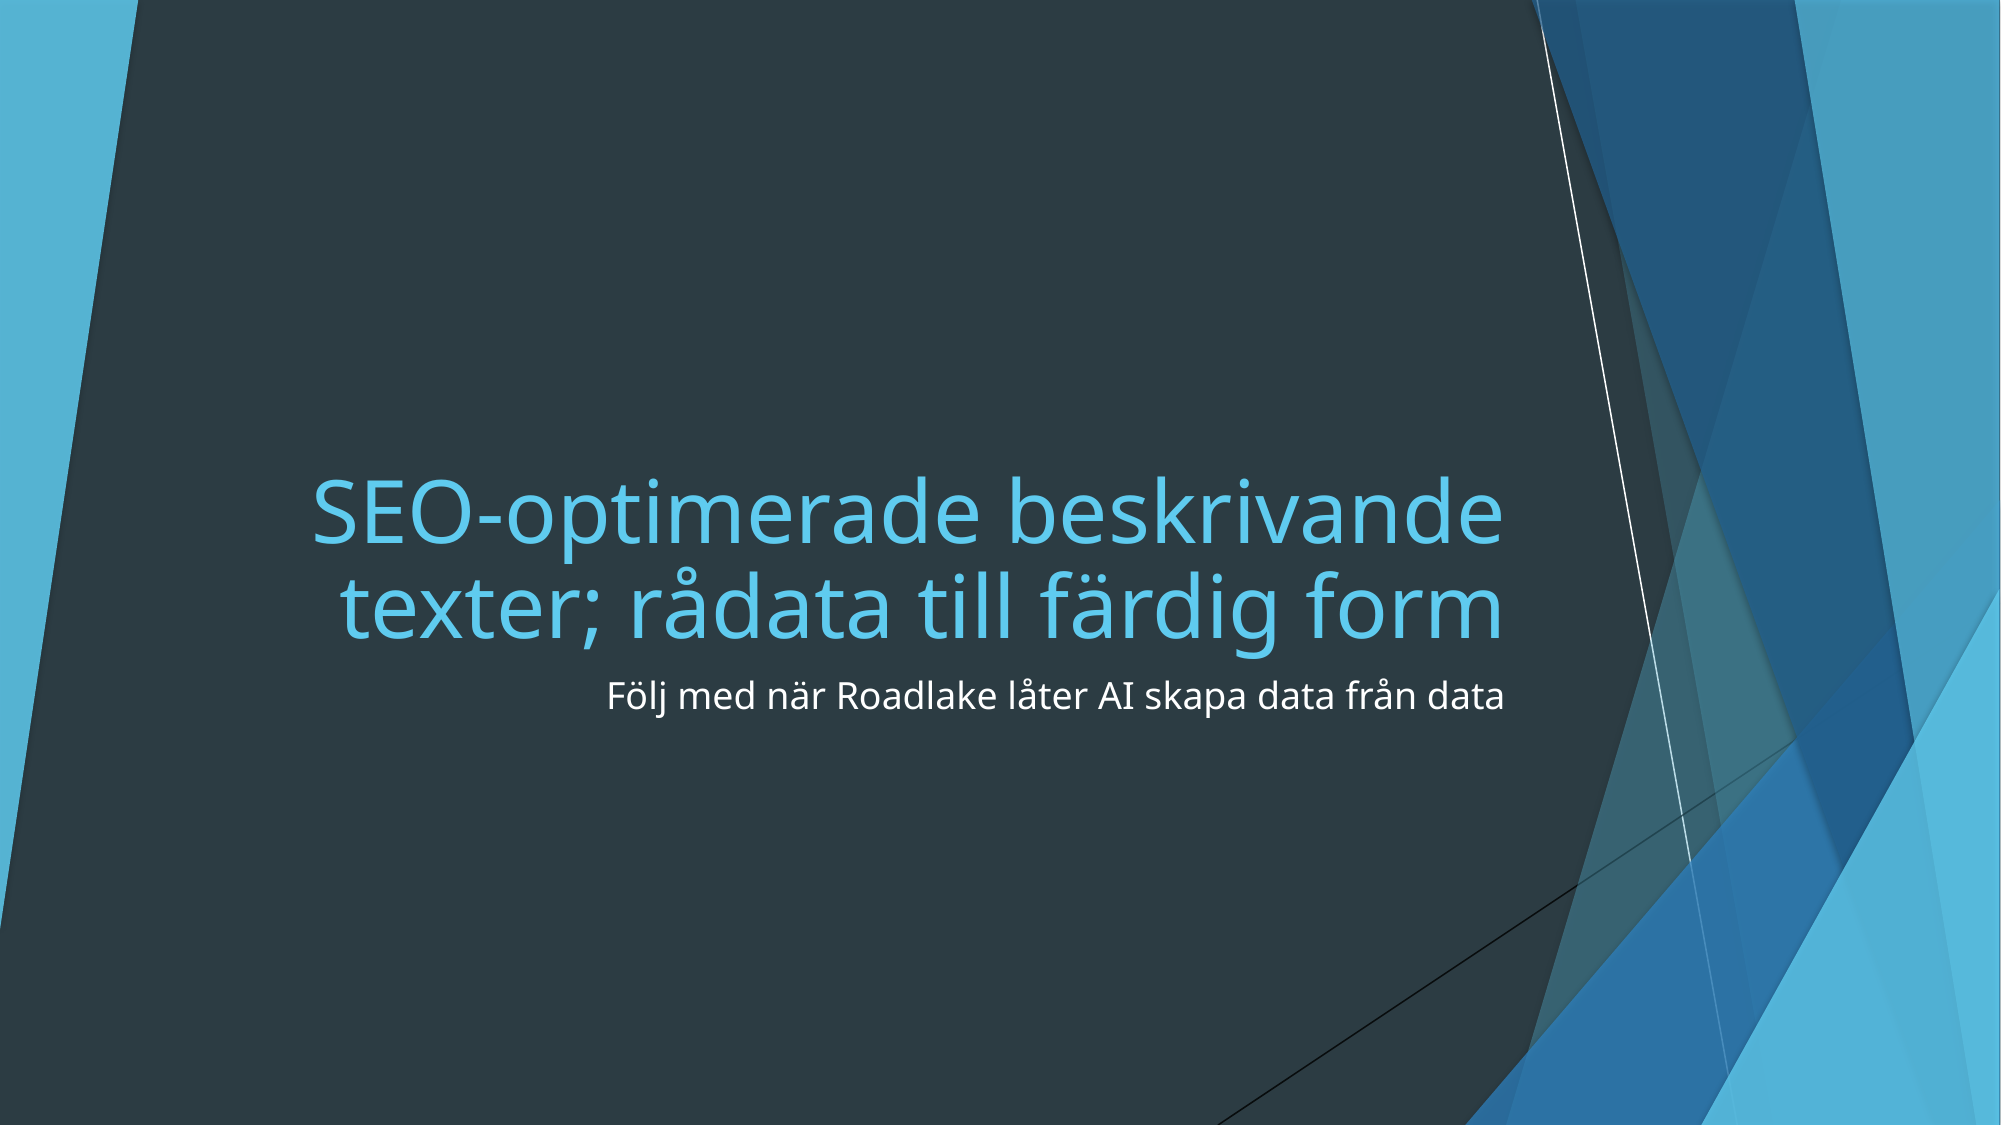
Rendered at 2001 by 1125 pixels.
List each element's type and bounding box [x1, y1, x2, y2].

text_box [0, 0, 2000, 1125]
